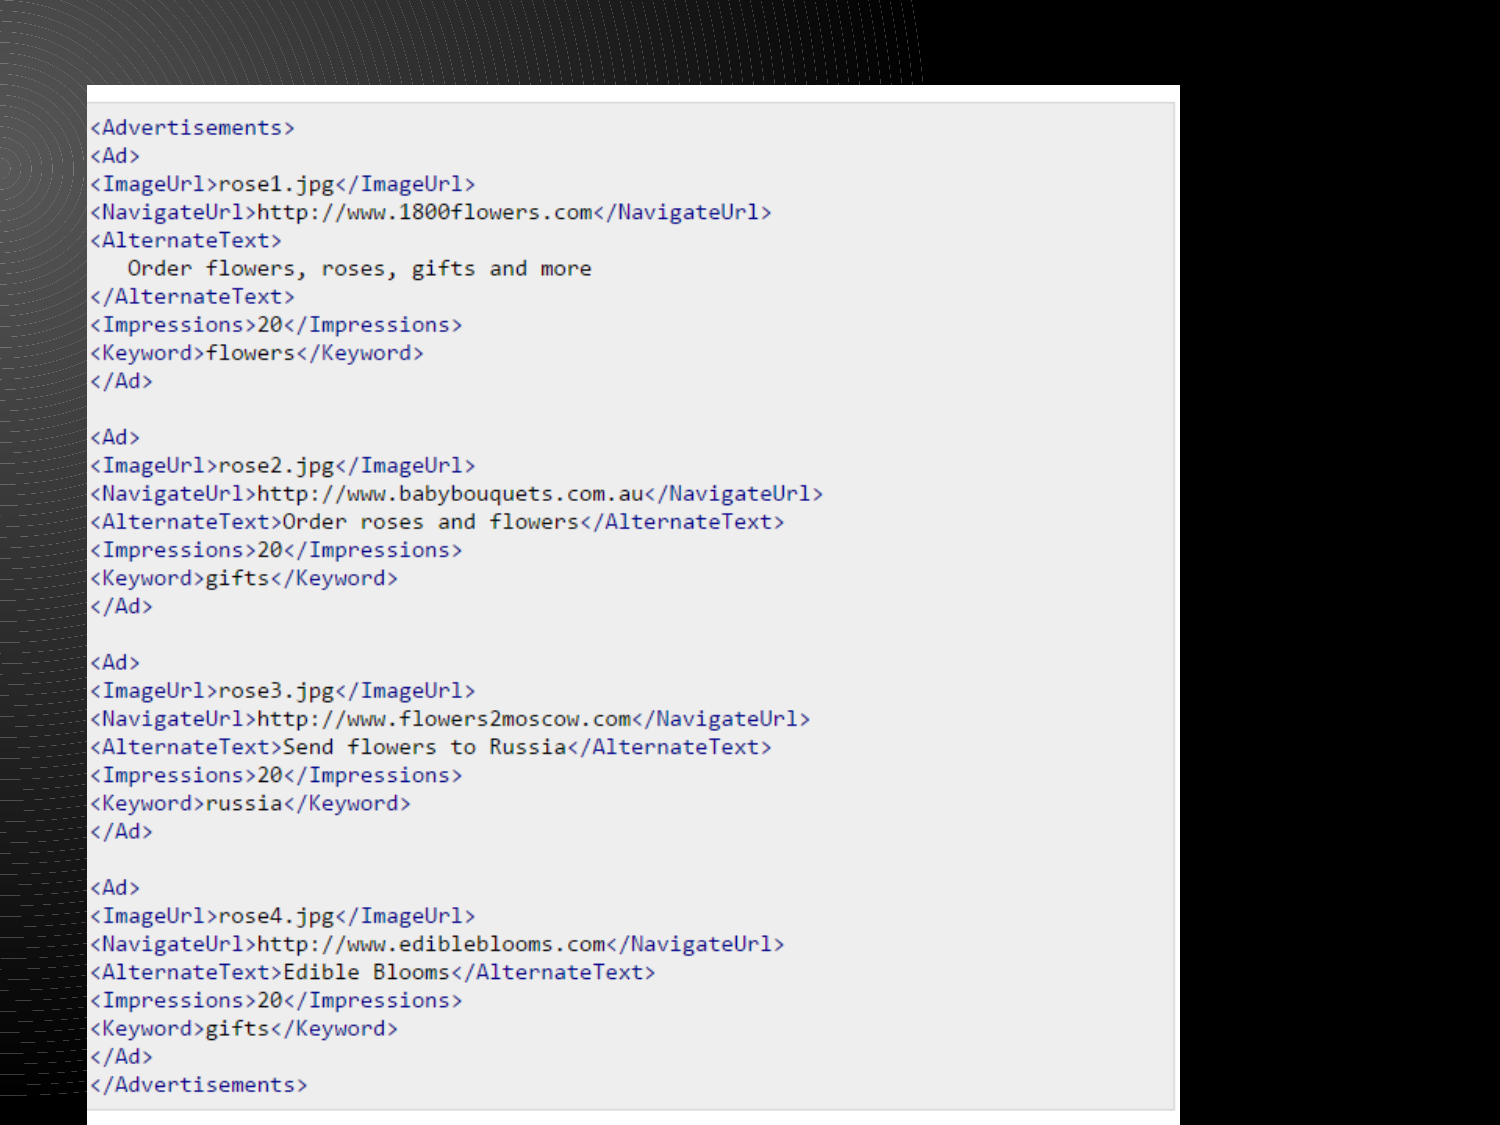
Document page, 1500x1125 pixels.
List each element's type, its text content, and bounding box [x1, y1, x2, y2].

title Cont … [83, 12, 1142, 86]
picture [87, 85, 1181, 1125]
